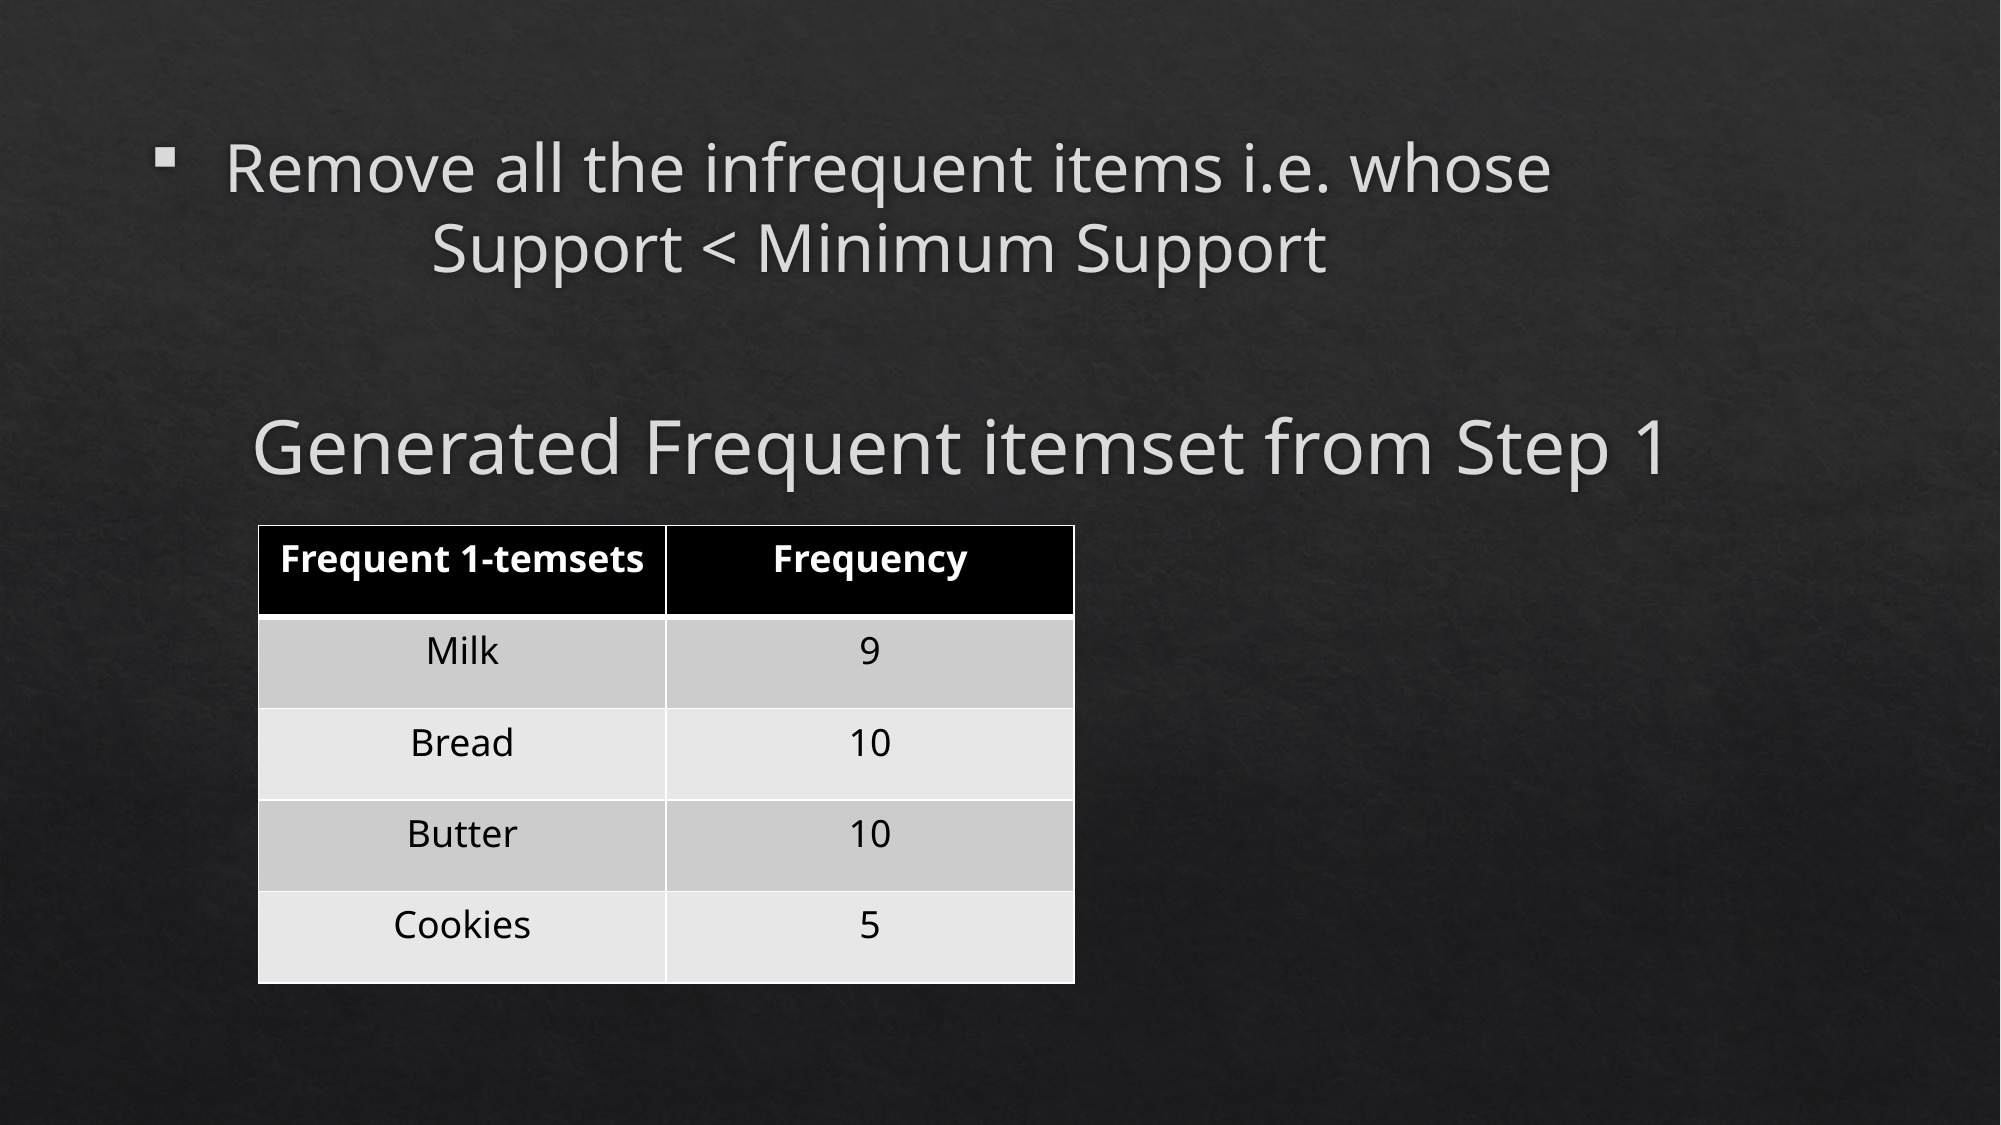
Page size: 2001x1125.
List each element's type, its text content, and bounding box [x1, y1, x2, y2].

table_cell Butter [259, 801, 665, 891]
table_cell Milk [259, 620, 665, 708]
list Generated Frequent itemset from Step 1 [236, 387, 1877, 526]
table_cell 10 [667, 709, 1073, 799]
table_header Frequent 1-temsets [259, 530, 665, 614]
table_cell Cookies [259, 892, 665, 982]
table_cell Bread [259, 709, 665, 799]
table_header Frequency [667, 530, 1073, 614]
table_cell 5 [667, 892, 1073, 982]
table_cell 10 [667, 801, 1073, 891]
table_cell 9 [667, 620, 1073, 708]
title Remove all the infrequent items i.e. whose Support < Minimum Support [134, 65, 1774, 294]
